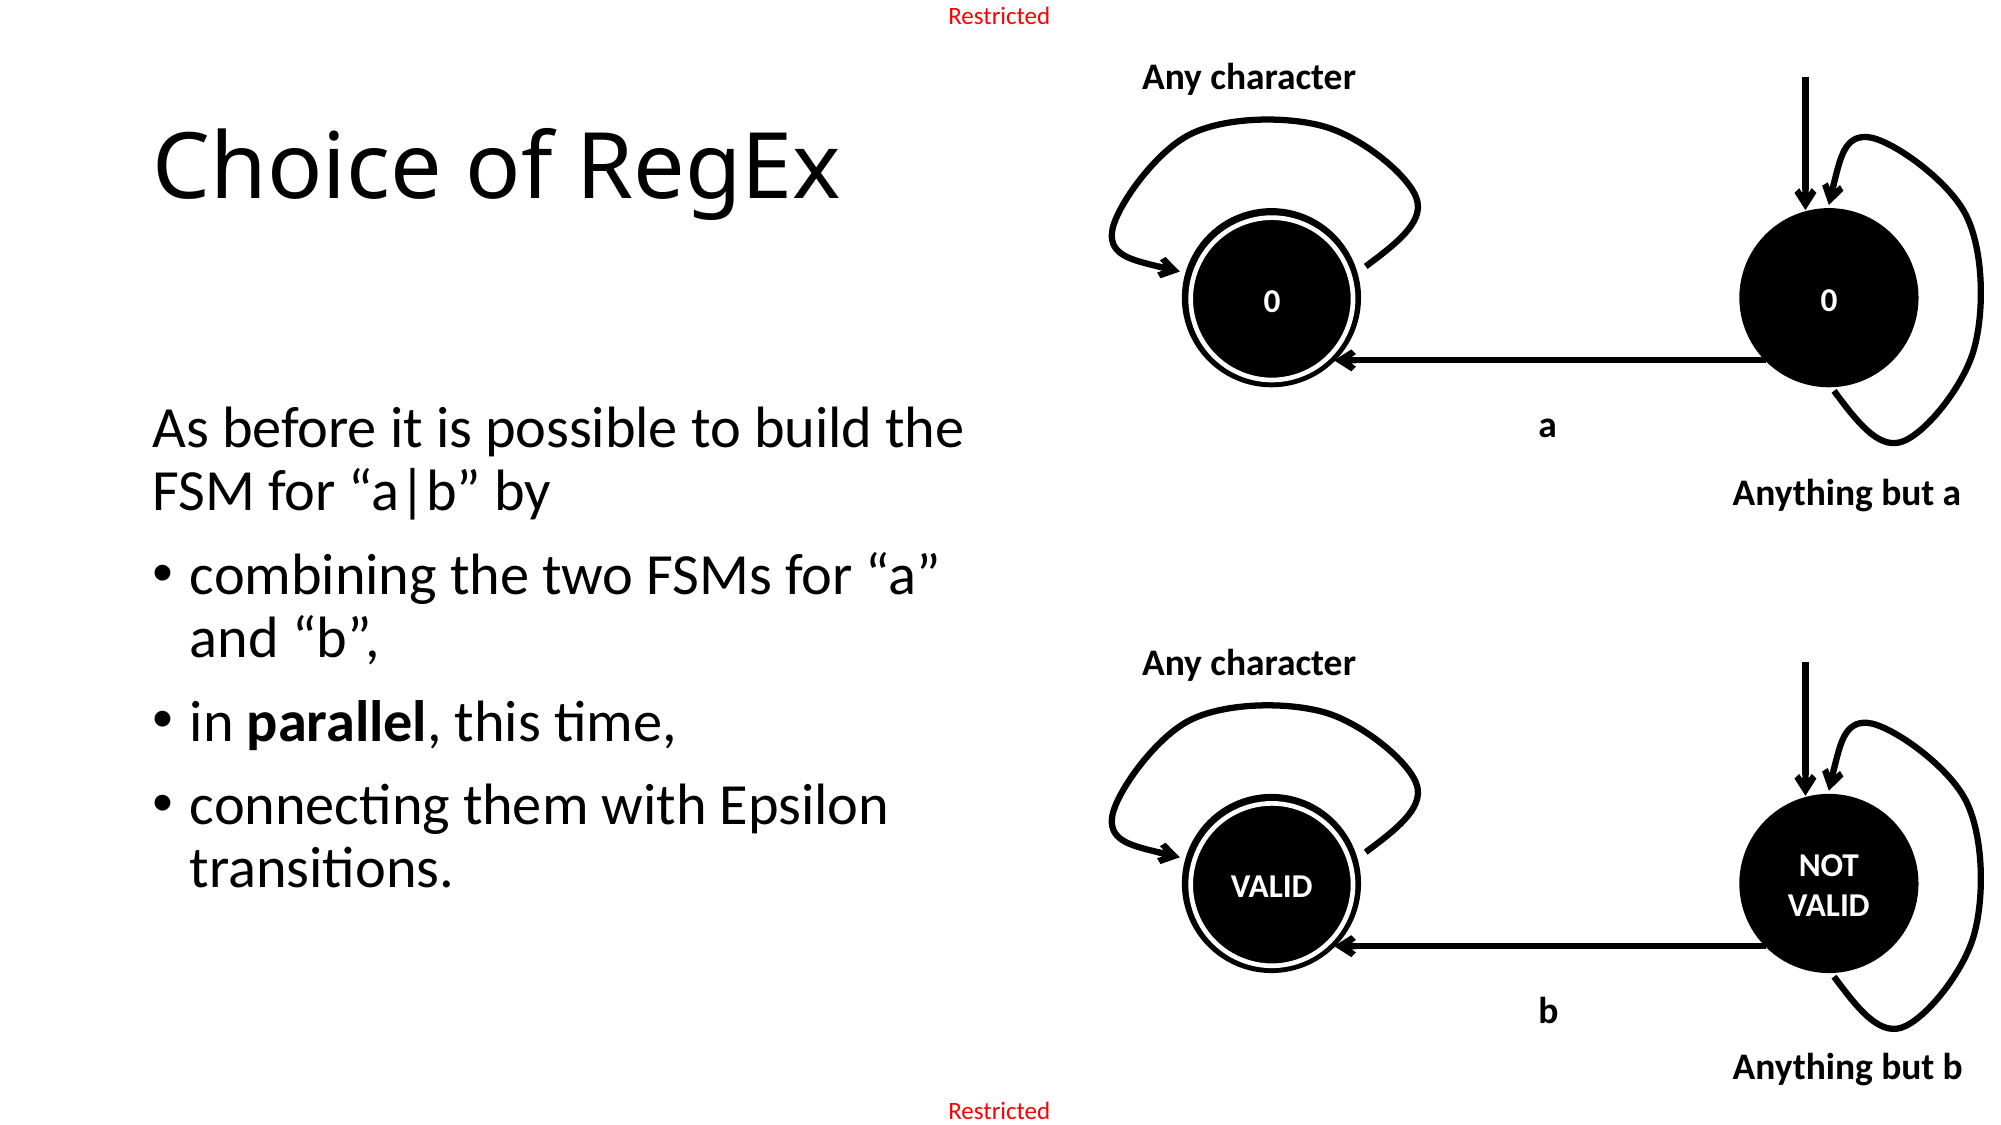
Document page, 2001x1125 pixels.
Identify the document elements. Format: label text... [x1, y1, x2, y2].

text_box [1824, 136, 1982, 445]
text_box 0 [1739, 208, 1833, 388]
list As before it is possible to build the FSM for “a|b” by combining the two FSMs for “a” and “b”, in parallel, this time, connecting them with Epsilon transitions. [137, 299, 988, 1014]
text_box VALID [1189, 853, 1355, 967]
title Choice of RegEx [137, 59, 1863, 278]
text_box a [1523, 392, 1616, 453]
text_box NOT VALID [1739, 793, 1833, 974]
text_box Anything but b [1717, 1034, 2000, 1095]
text_box [1110, 704, 1419, 862]
text_box Anything but a [1717, 460, 2000, 521]
text_box [1110, 118, 1419, 276]
text_box b [1523, 978, 1616, 1039]
text_box [1824, 721, 1982, 1030]
text_box Any character [1127, 630, 1427, 690]
text_box VALID [1181, 853, 1362, 974]
text_box Any character [1127, 44, 1427, 105]
text_box VALID [1181, 267, 1362, 388]
text_box 0 [1189, 267, 1355, 382]
